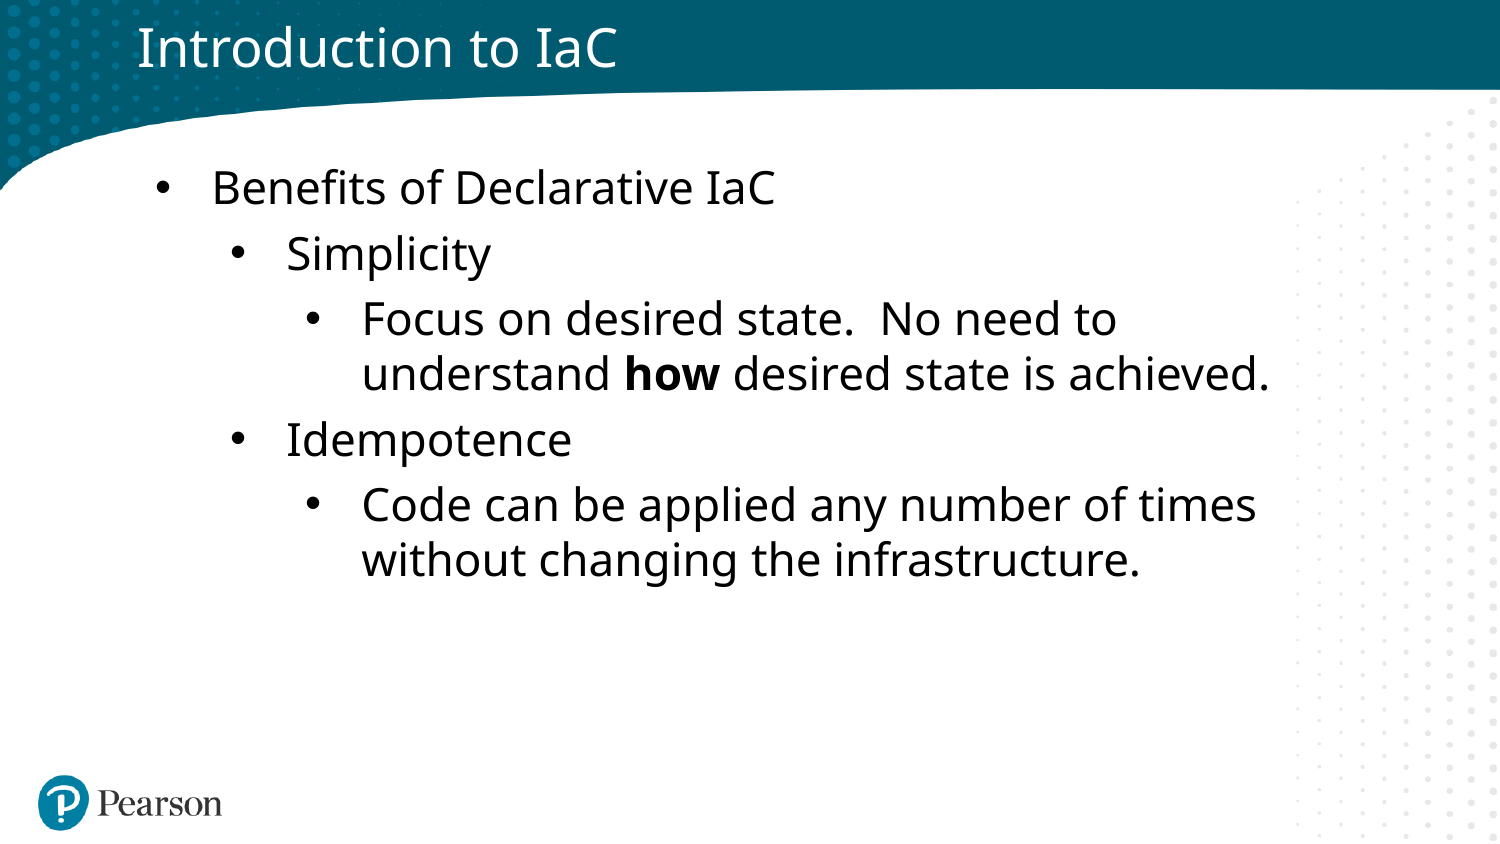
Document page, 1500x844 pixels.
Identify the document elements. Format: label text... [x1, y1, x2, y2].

picture [0, 90, 1500, 844]
title Introduction to IaC [129, 5, 1369, 99]
list Benefits of Declarative IaC Simplicity Focus on desired state. No need to understand how desired state is achieved. Idempotence Code can be applied any number of times without changing the infrastructure. [147, 151, 1352, 767]
